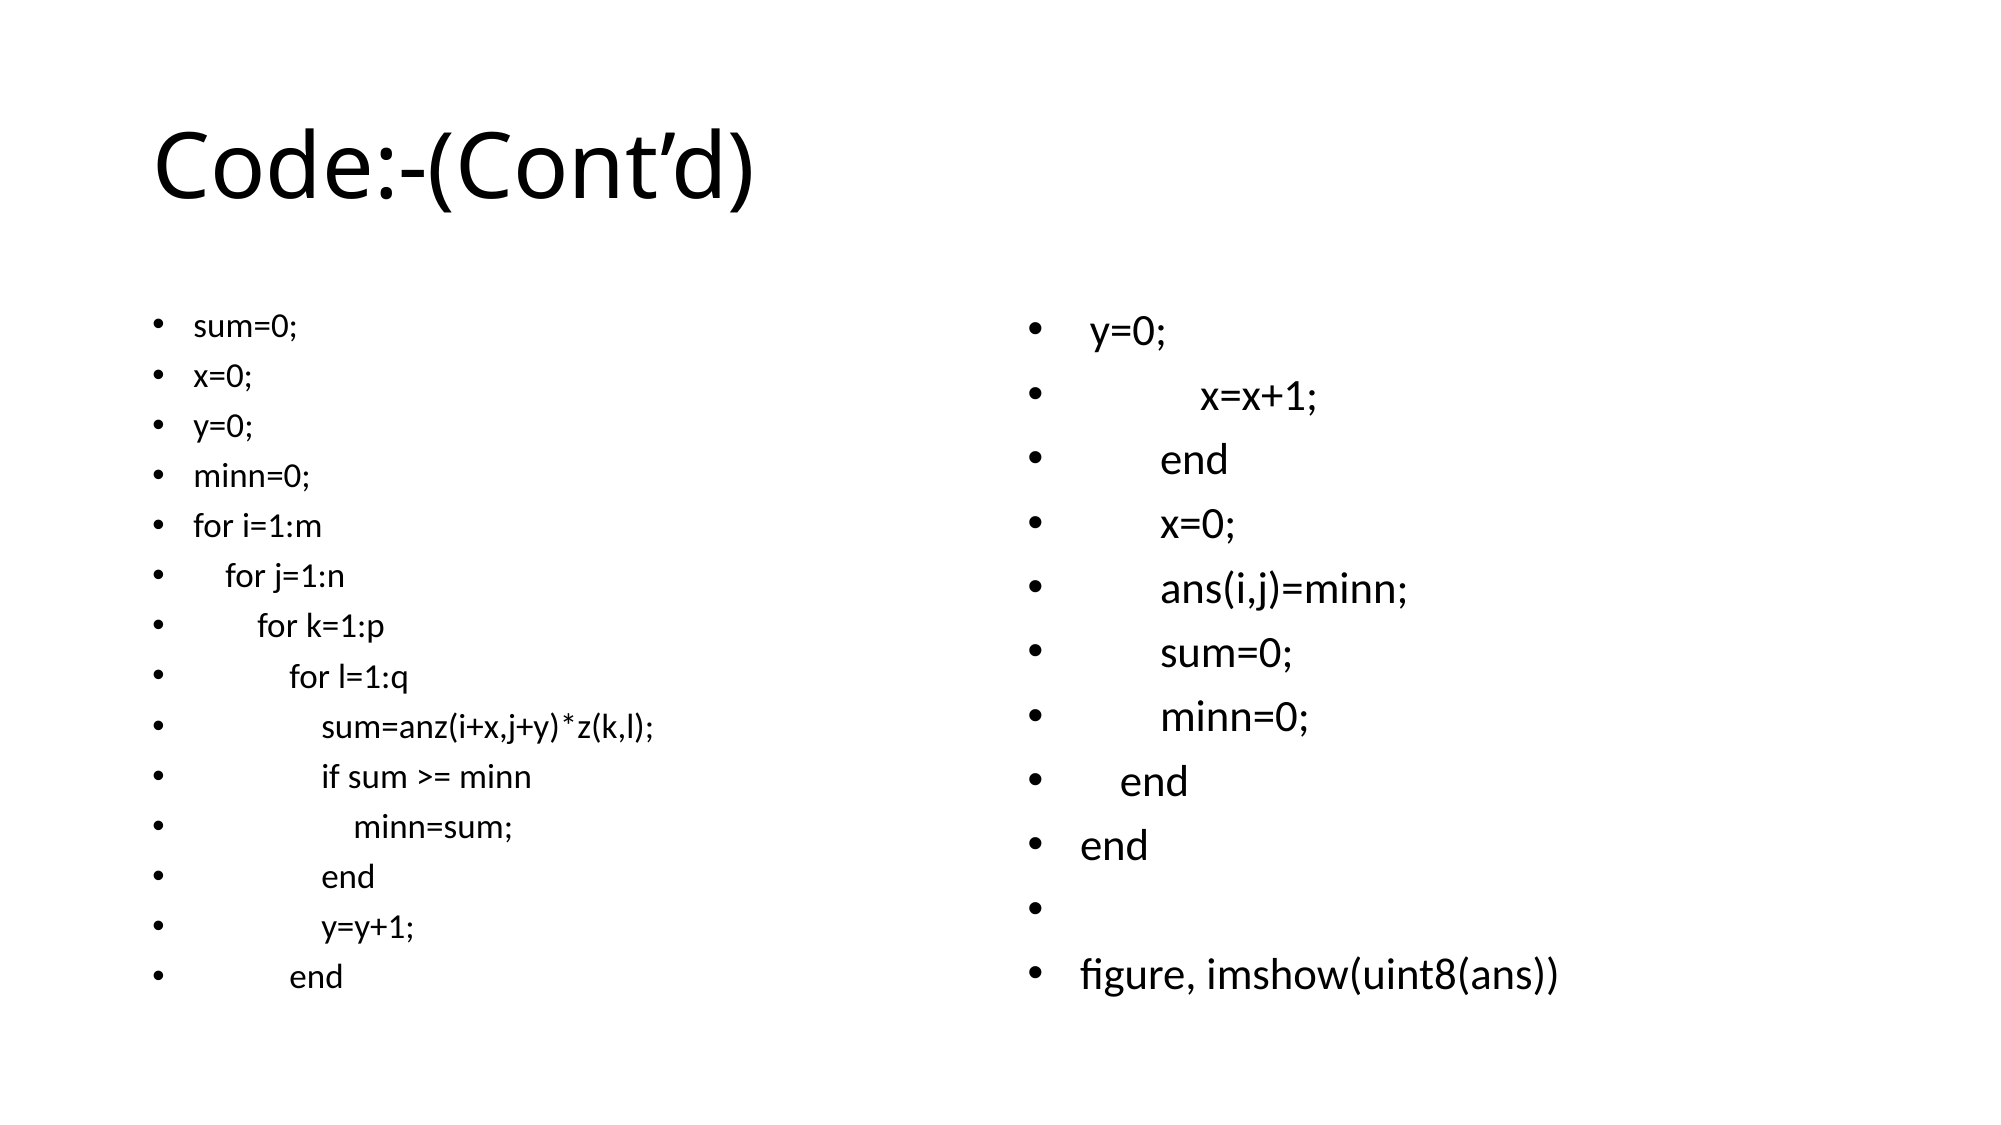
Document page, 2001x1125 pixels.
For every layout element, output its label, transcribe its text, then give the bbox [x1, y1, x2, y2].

title Code:-(Cont’d) [137, 59, 1863, 278]
list y=0; x=x+1; end x=0; ans(i,j)=minn; sum=0; minn=0; end end figure, imshow(uint8(ans)) [1012, 299, 1863, 1014]
list sum=0; x=0; y=0; minn=0; for i=1:m for j=1:n for k=1:p for l=1:q sum=anz(i+x,j+y)*z(k,l); if sum >= minn minn=sum; end y=y+1; end [137, 299, 988, 1014]
